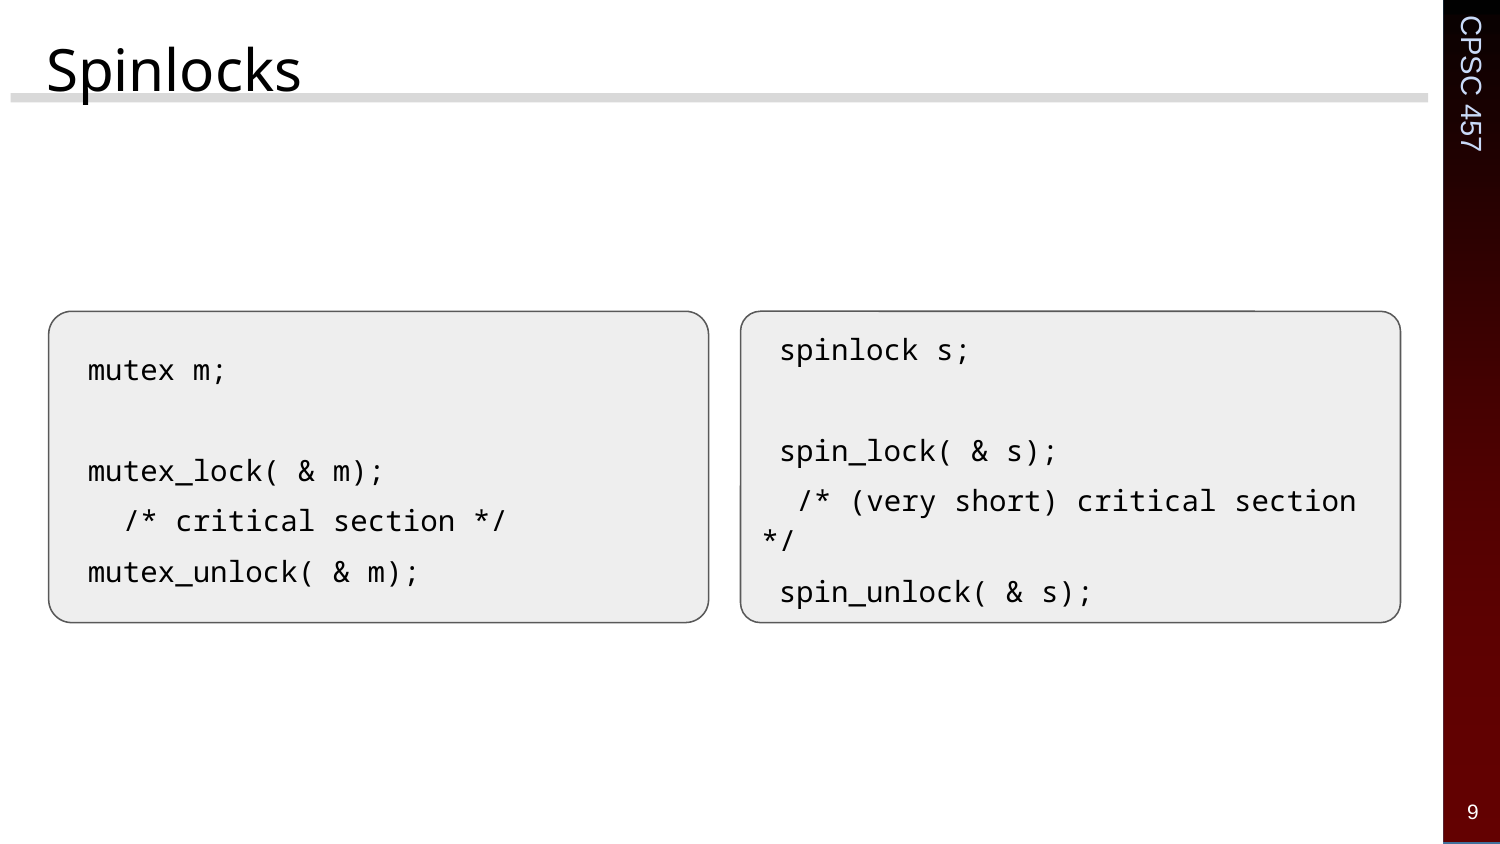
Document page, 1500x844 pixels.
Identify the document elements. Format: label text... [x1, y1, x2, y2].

list Spinlock [673, 121, 1429, 830]
picture [1443, 0, 1500, 844]
text_box spinlock s; spin_lock( & s); /* (very short) critical section */ spin_unlock( & s); [740, 311, 1401, 623]
text_box mutex m; mutex_lock( & m); /* critical section */ mutex_unlock( & m); [48, 311, 709, 623]
list used the same way as mutexes Mutex: [17, 121, 673, 830]
title Spinlocks [31, 17, 1429, 112]
